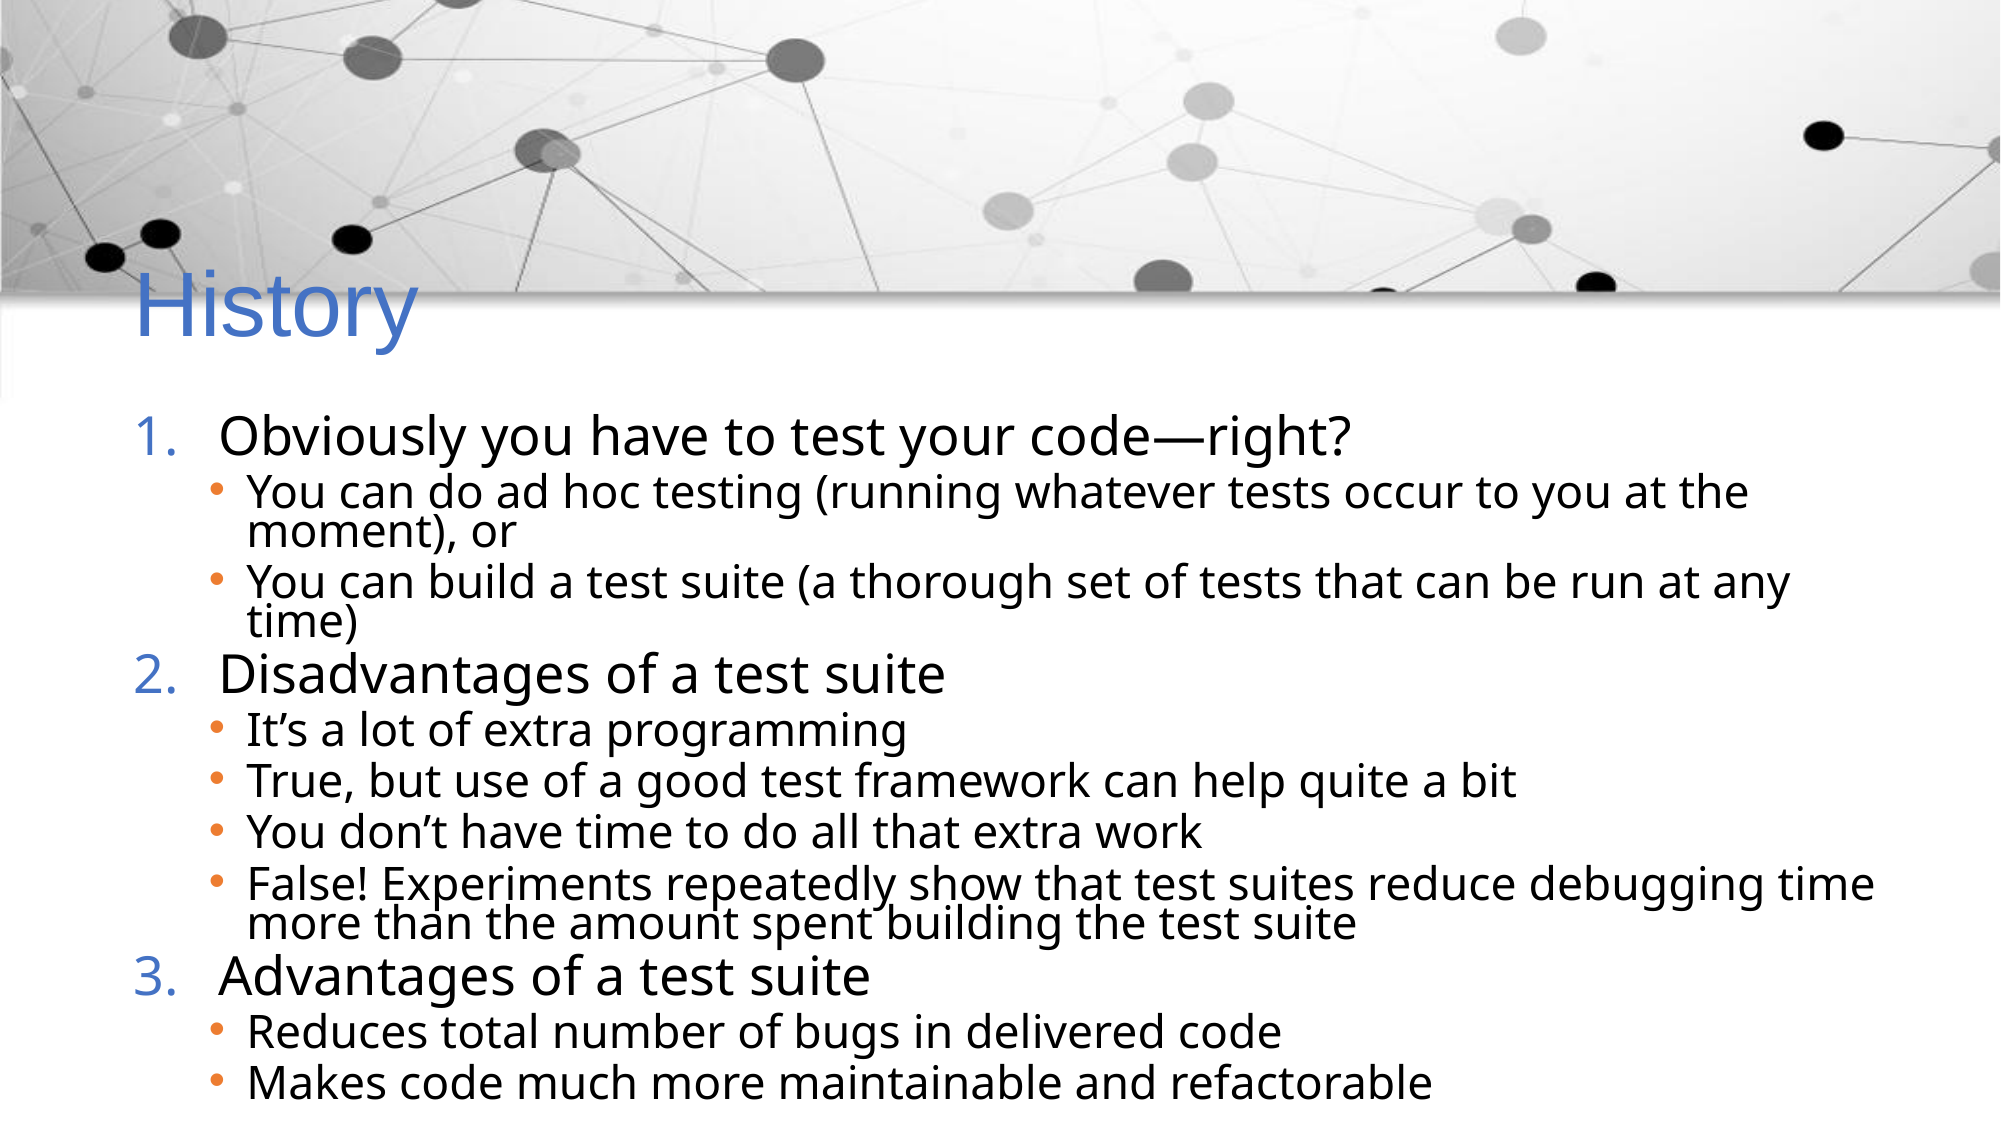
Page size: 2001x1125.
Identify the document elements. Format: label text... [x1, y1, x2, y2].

list Obviously you have to test your code—right? You can do ad hoc testing (running whatever tests occur to you at the moment), or You can build a test suite (a thorough set of tests that can be run at any time) Disadvantages of a test suite It’s a lot of extra programming True, but use of a good test framework can help quite a bit You don’t have time to do all that extra work False! Experiments repeatedly show that test suites reduce debugging time more than the amount spent building the test suite Advantages of a test suite Reduces total number of bugs in delivered code Makes code much more maintainable and refactorable [118, 411, 1916, 1090]
title History [118, 226, 1269, 387]
picture [0, 0, 2001, 1125]
